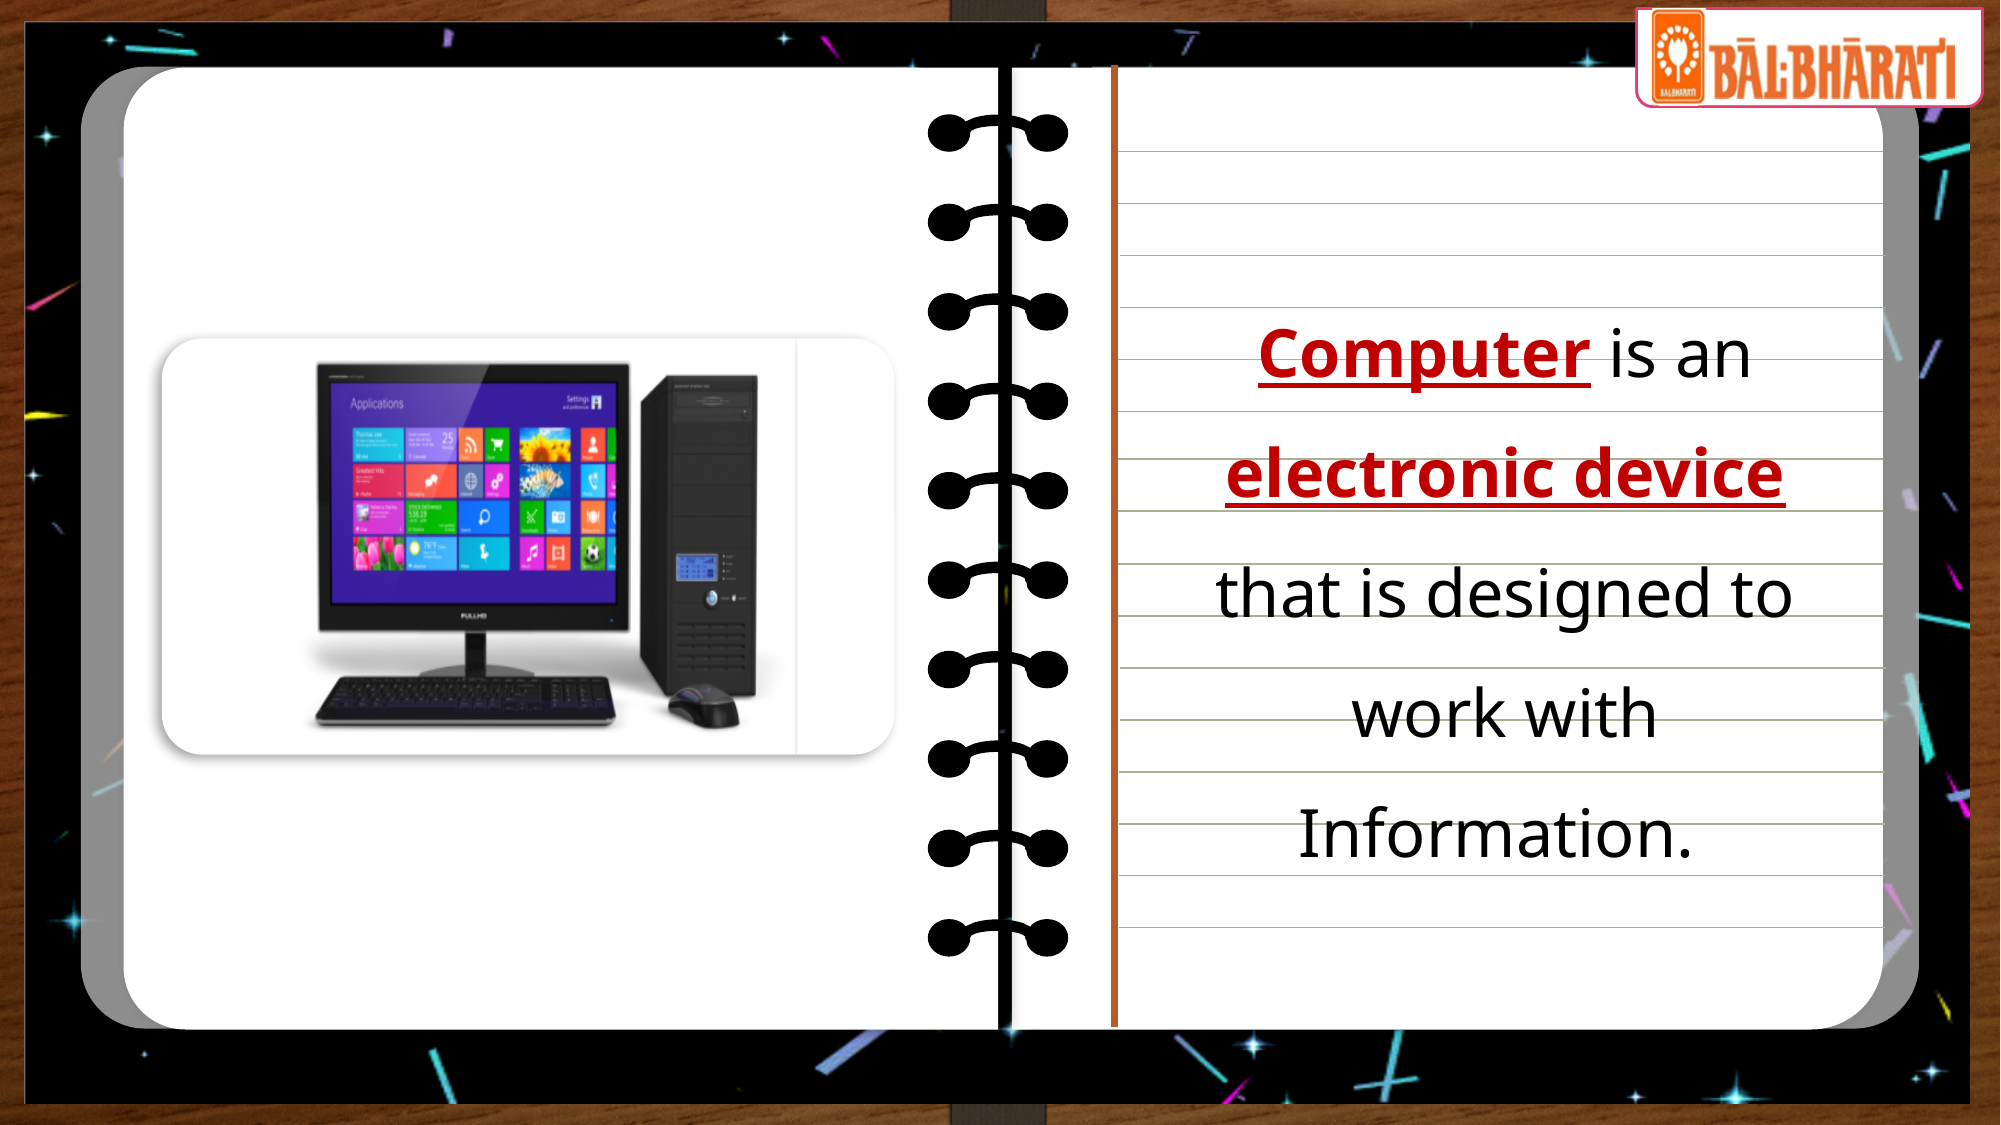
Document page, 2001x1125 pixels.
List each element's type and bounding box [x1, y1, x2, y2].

picture [0, 0, 2001, 1125]
text_box [1539, 108, 1970, 1104]
text_box [23, 20, 455, 1104]
text_box [80, 66, 1920, 1030]
text_box [1539, 20, 1635, 66]
